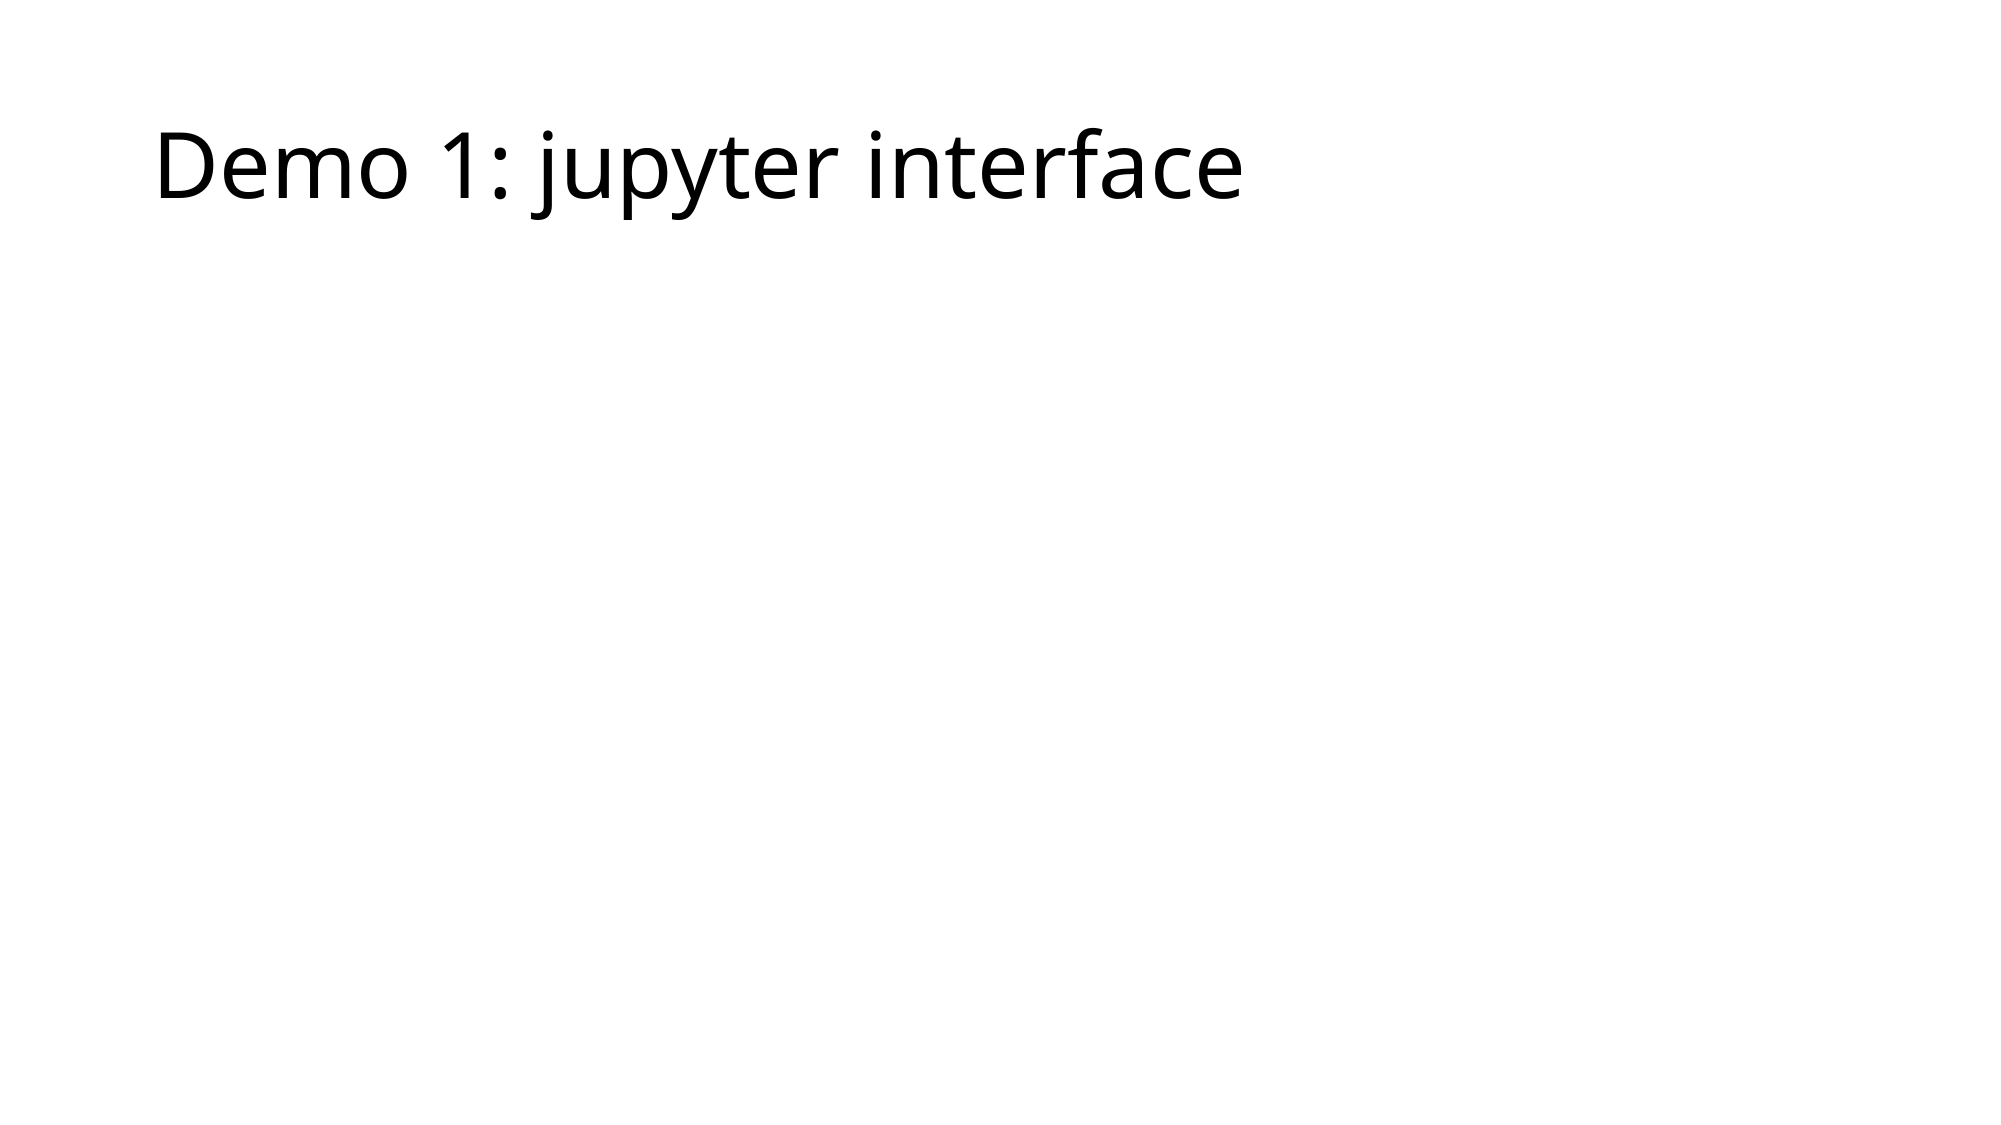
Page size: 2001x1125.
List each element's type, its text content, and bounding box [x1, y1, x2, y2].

title Demo 1: jupyter interface [137, 59, 1863, 278]
